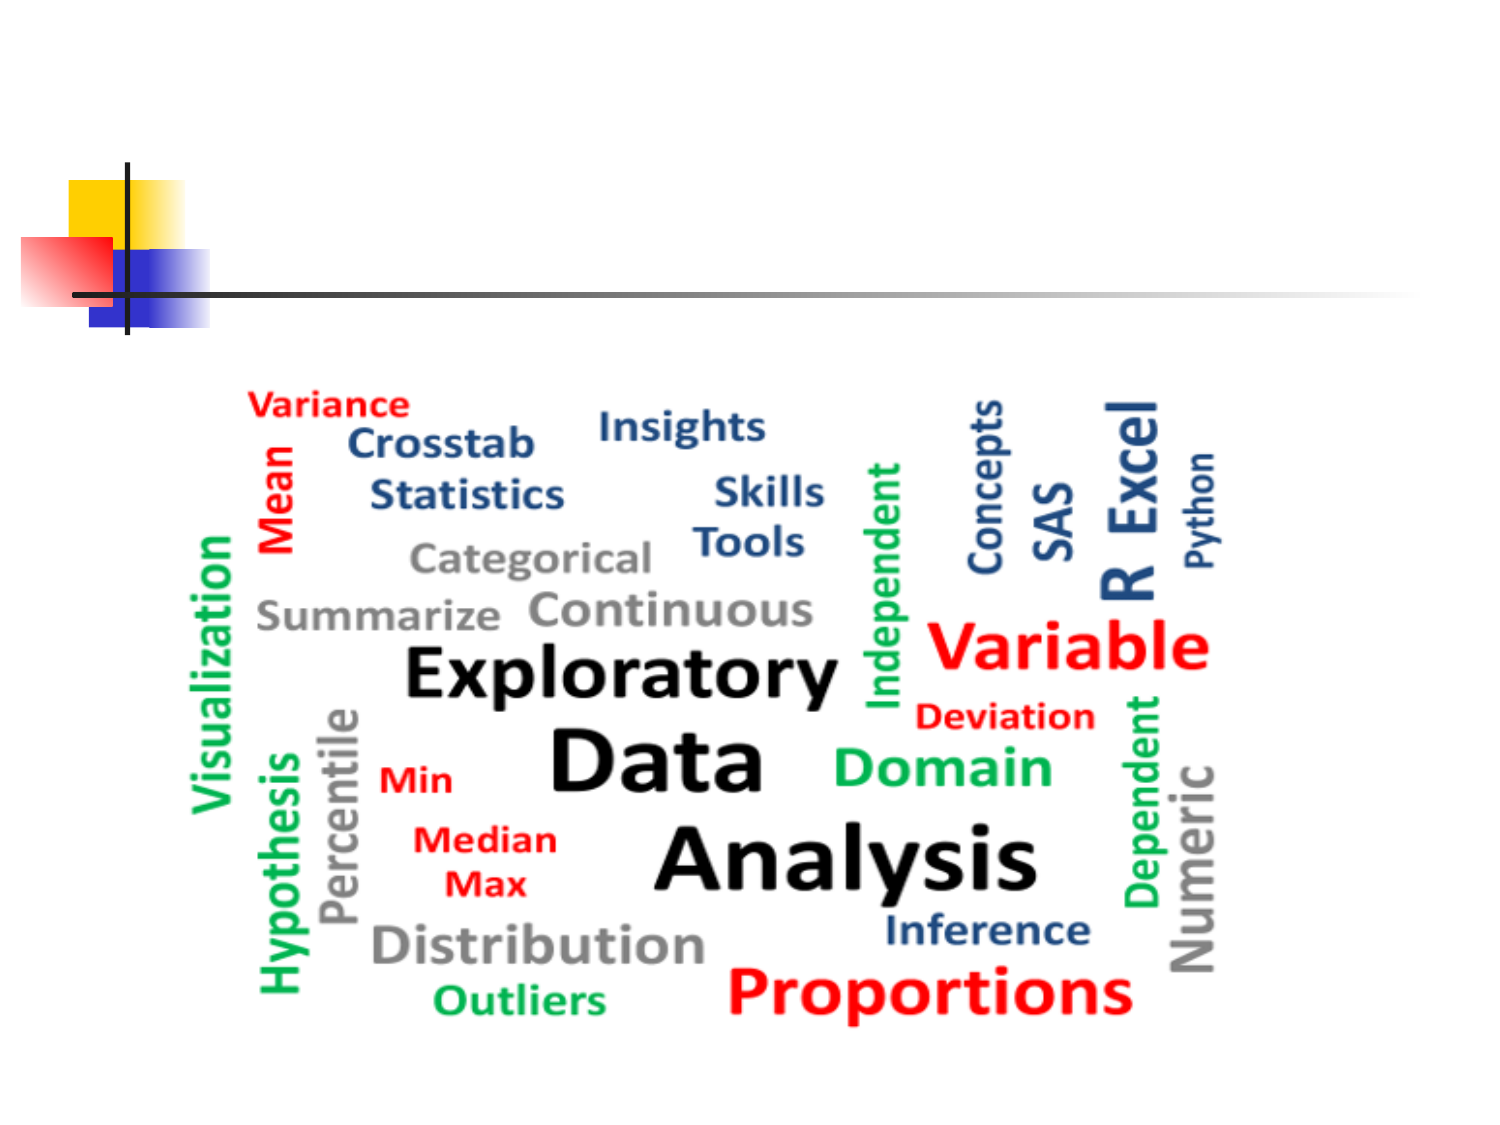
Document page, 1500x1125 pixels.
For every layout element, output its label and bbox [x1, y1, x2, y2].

list [170, 343, 1280, 1047]
